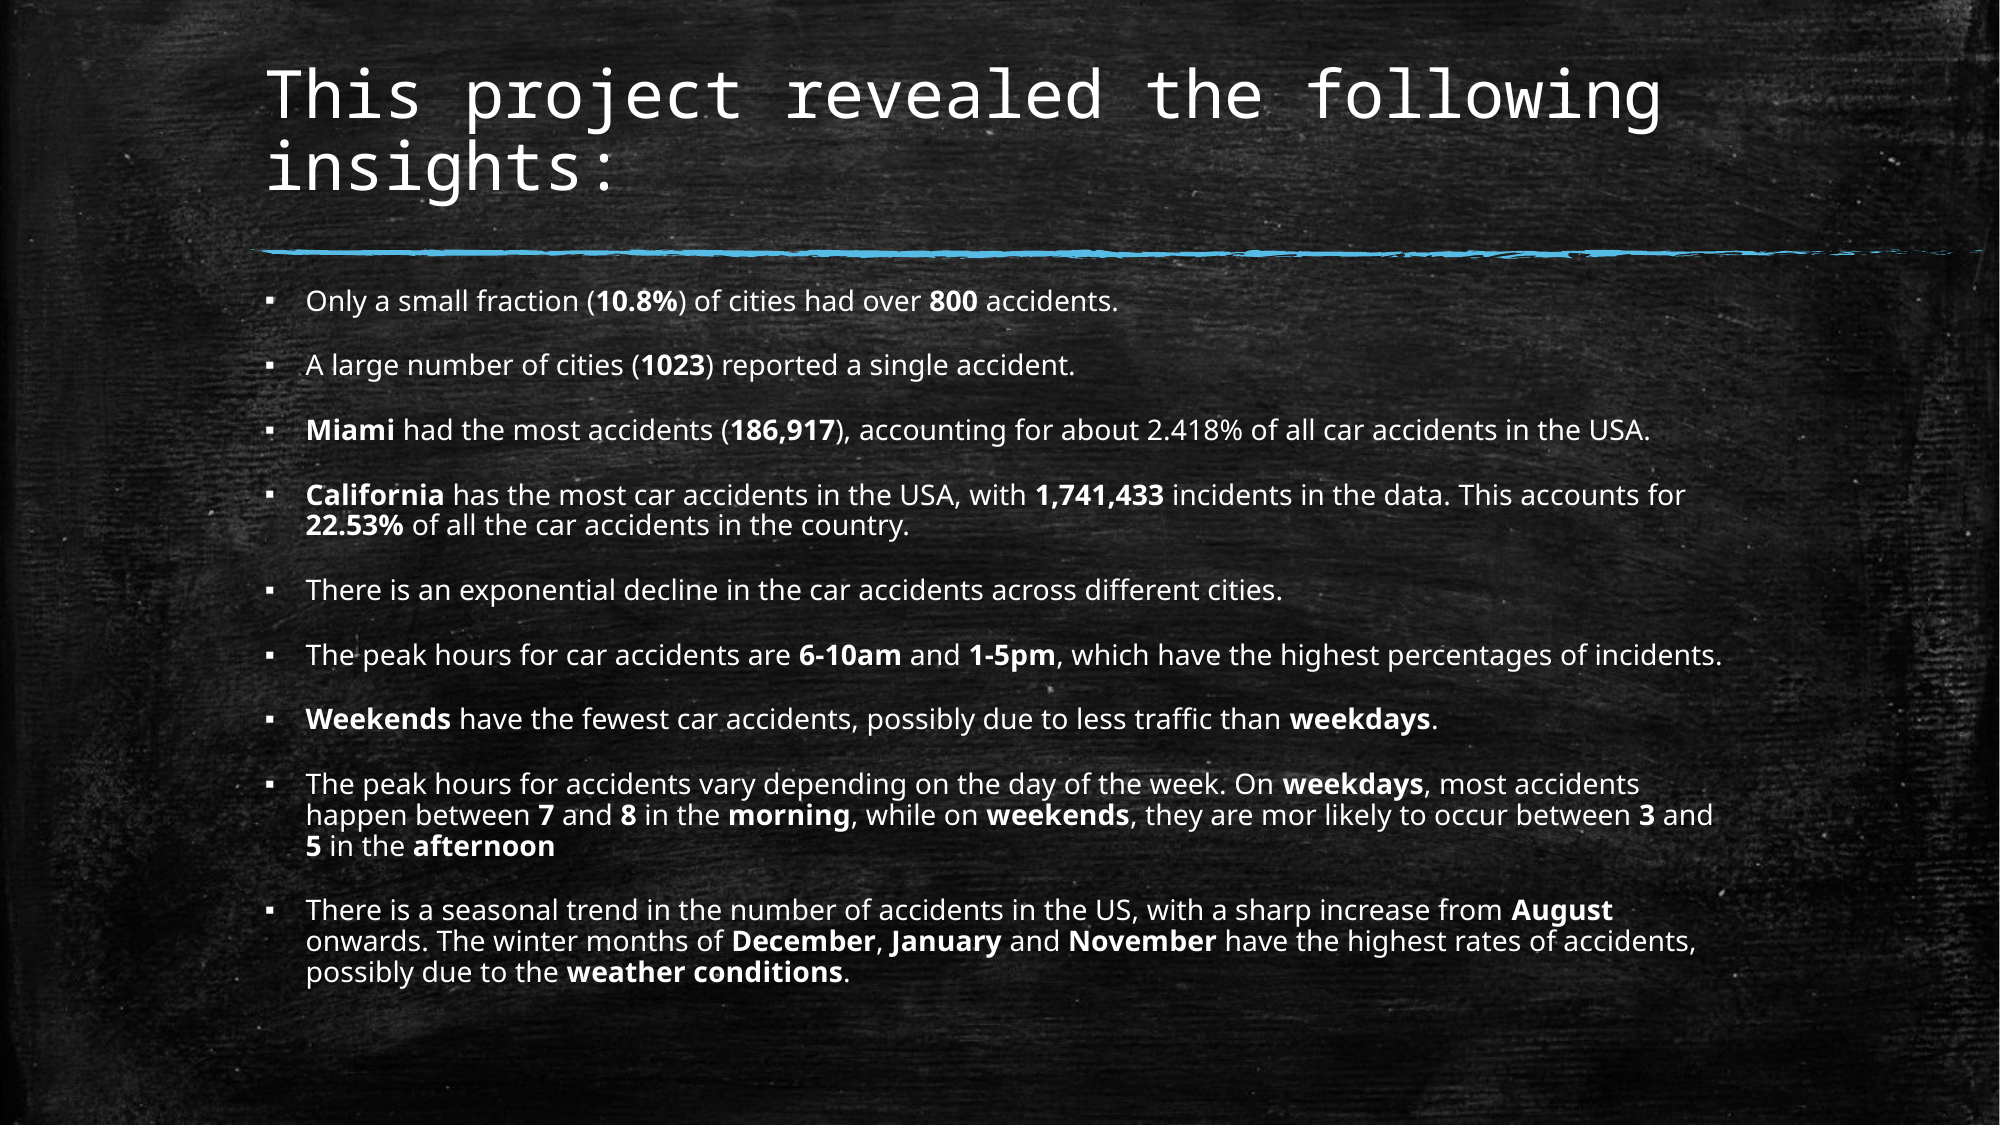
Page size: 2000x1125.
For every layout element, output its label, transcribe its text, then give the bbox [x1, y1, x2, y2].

title This project revealed the following insights: [249, 45, 1750, 213]
list Only a small fraction (10.8%) of cities had over 800 accidents. A large number of cities (1023) reported a single accident. Miami had the most accidents (186,917), accounting for about 2.418% of all car accidents in the USA. California has the most car accidents in the USA, with 1,741,433 incidents in the data. This accounts for 22.53% of all the car accidents in the country. There is an exponential decline in the car accidents across different cities. The peak hours for car accidents are 6-10am and 1-5pm, which have the highest percentages of incidents. Weekends have the fewest car accidents, possibly due to less traffic than weekdays. The peak hours for accidents vary depending on the day of the week. On weekdays, most accidents happen between 7 and 8 in the morning, while on weekends, they are mor likely to occur between 3 and 5 in the afternoon There is a seasonal trend in the number of accidents in the US, with a sharp increase from August onwards. The winter months of December, January and November have the highest rates of accidents, possibly due to the weather conditions. [249, 278, 1750, 1024]
